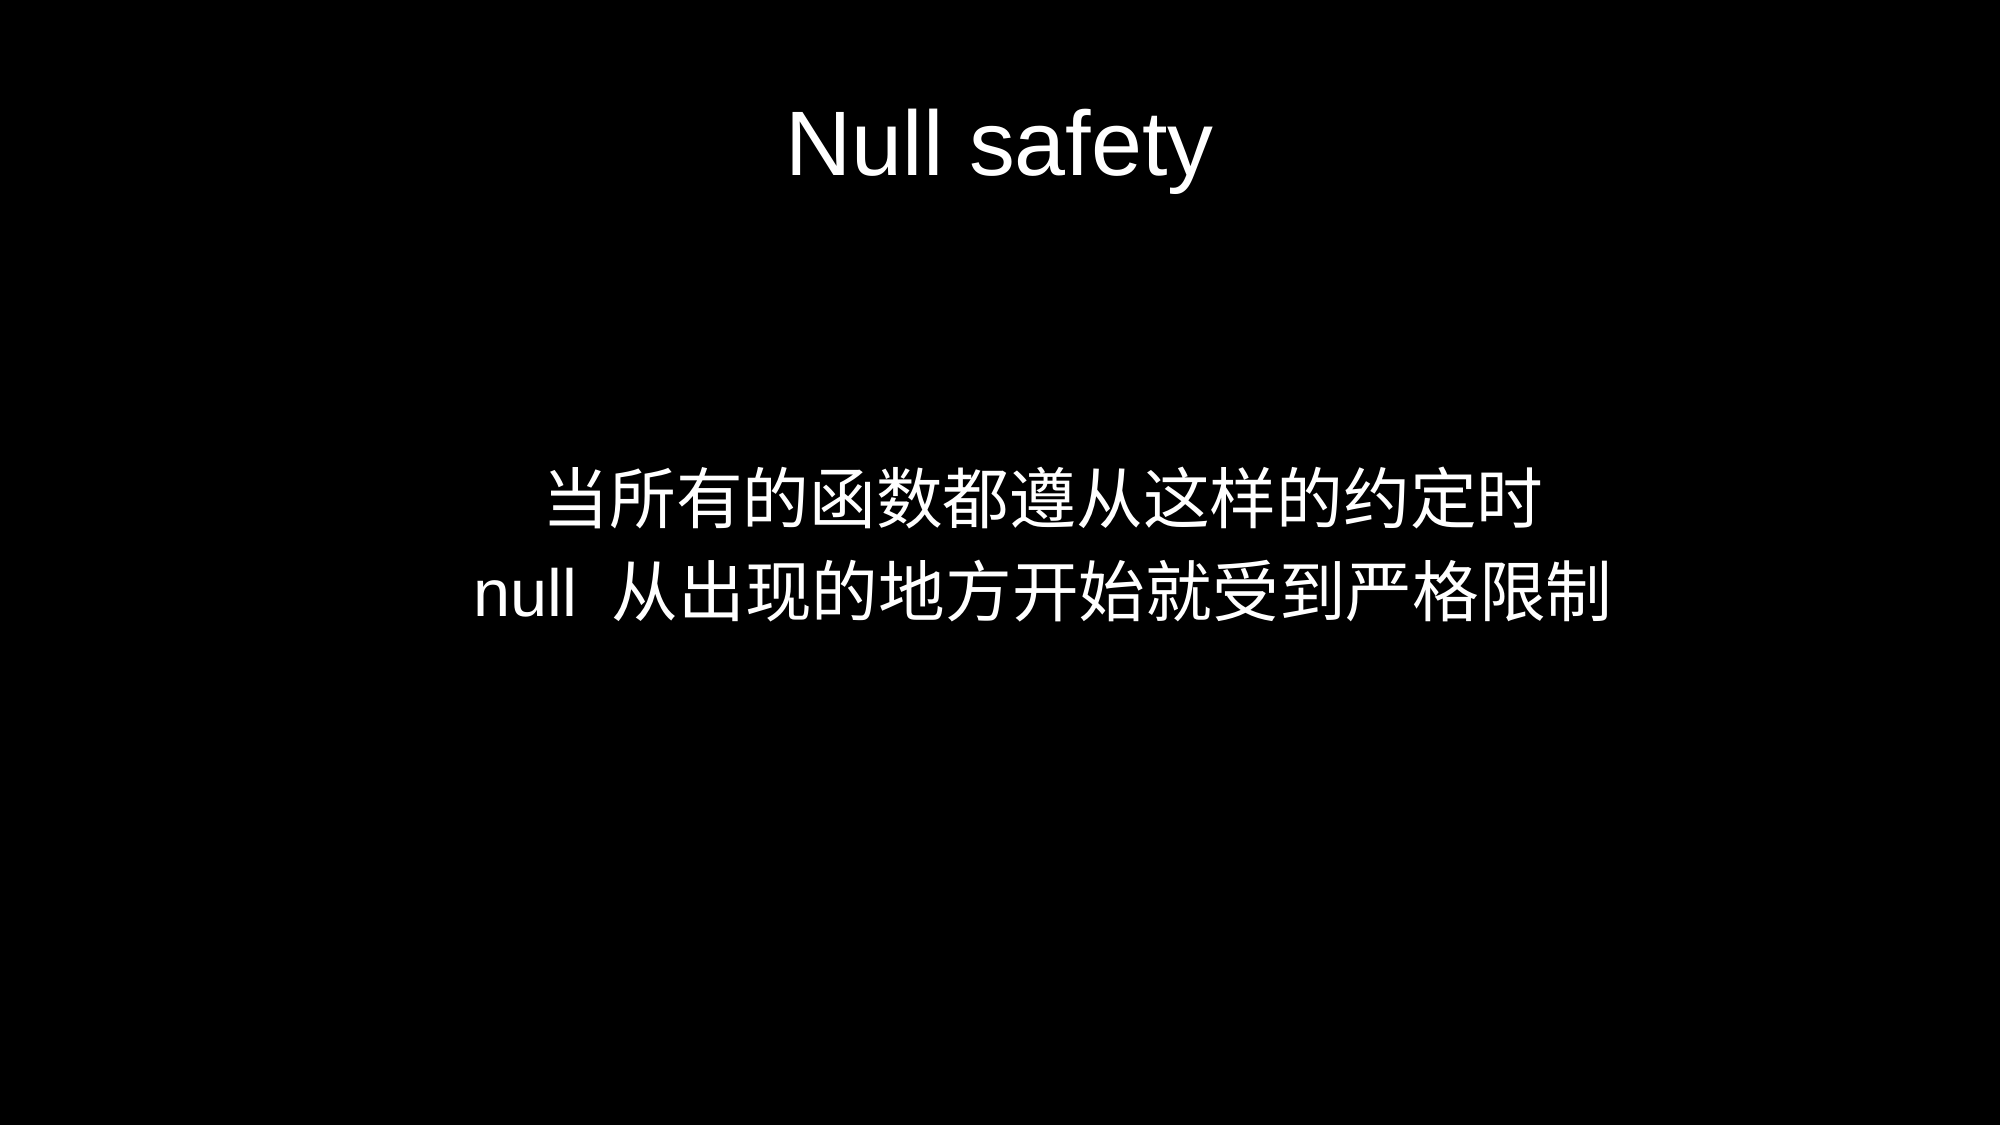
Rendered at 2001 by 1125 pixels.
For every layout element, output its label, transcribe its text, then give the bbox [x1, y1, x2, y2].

title Null safety [99, 44, 1901, 233]
list 当所有的函数都遵从这样的约定时 null 从出现的地方开始就受到严格限制 [159, 448, 1928, 1009]
